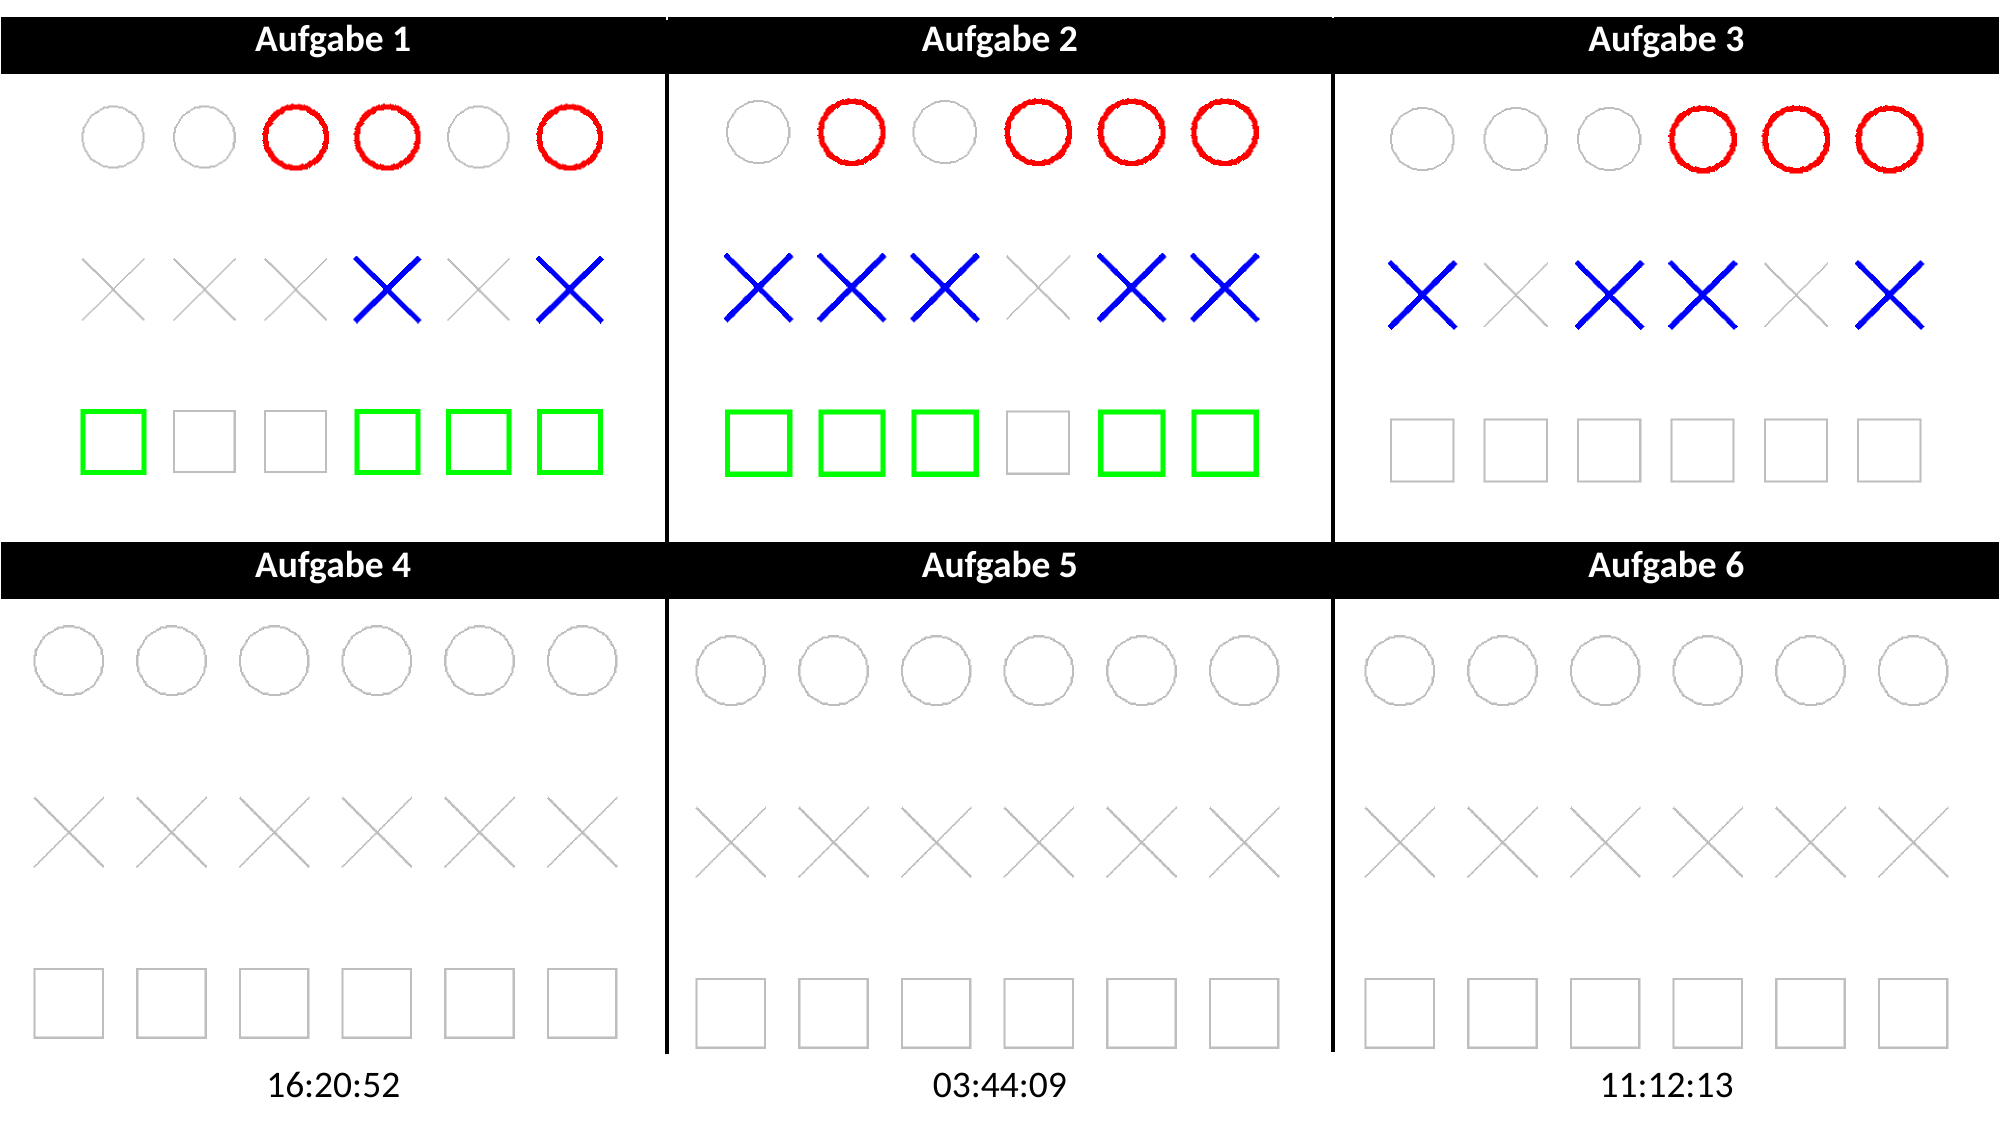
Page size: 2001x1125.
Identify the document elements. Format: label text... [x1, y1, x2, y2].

picture [59, 76, 620, 499]
picture [1368, 91, 1941, 499]
table_header 16:20:52 [0, 1062, 667, 1123]
table_header 11:12:13 [1333, 1062, 2000, 1123]
table_header Aufgabe 1 [1, 17, 666, 74]
picture [678, 627, 1294, 1069]
table_header Aufgabe 5 [669, 542, 1331, 599]
table_header Aufgabe 2 [668, 17, 1332, 74]
table_header 03:44:09 [667, 1062, 1333, 1123]
table_header Aufgabe 6 [1335, 542, 1999, 599]
picture [16, 617, 632, 1059]
table_header Aufgabe 3 [1334, 17, 1999, 74]
picture [704, 81, 1273, 489]
picture [1347, 627, 1963, 1069]
table_header Aufgabe 4 [1, 542, 665, 599]
